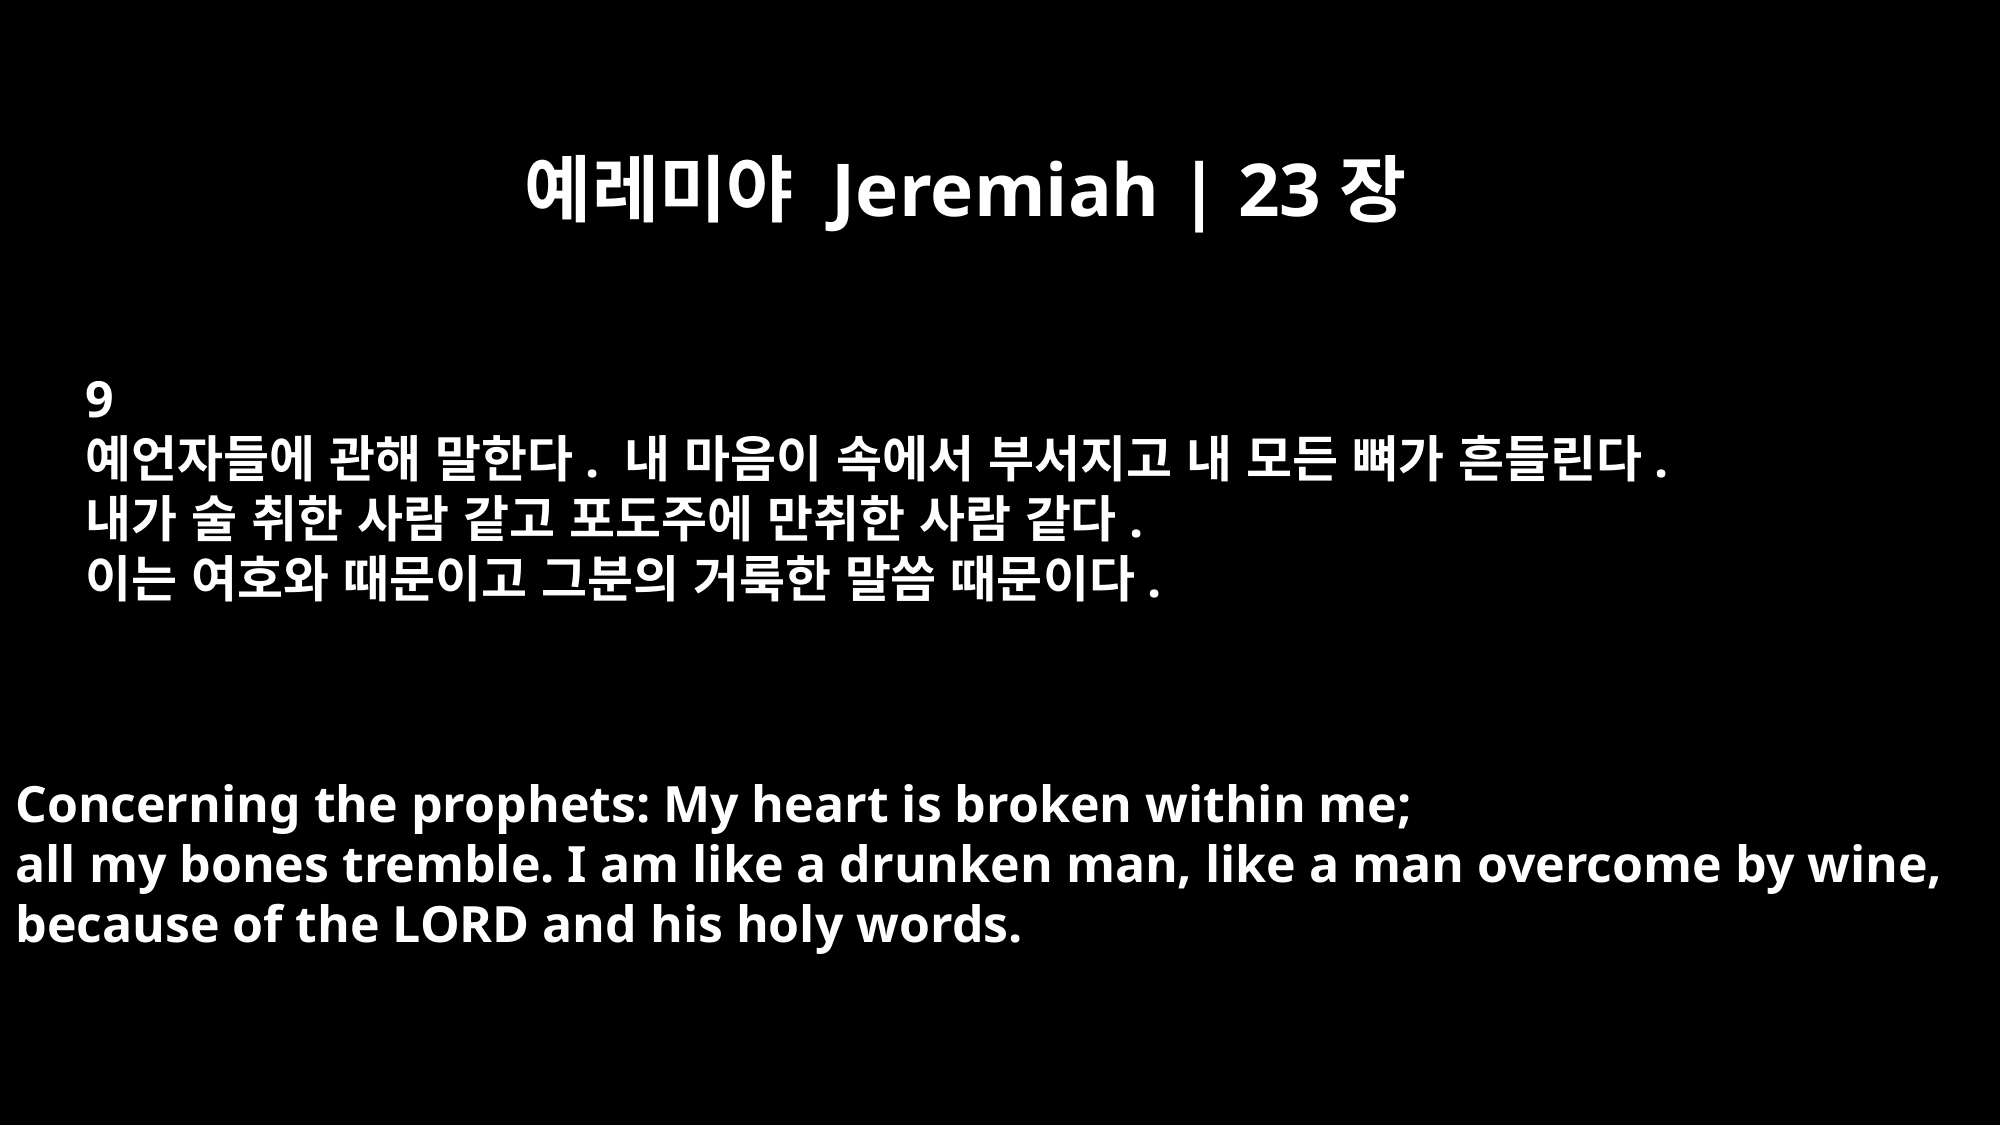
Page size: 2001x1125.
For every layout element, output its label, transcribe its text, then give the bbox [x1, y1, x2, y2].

text_box 9 예언자들에 관해 말한다. 내 마음이 속에서 부서지고 내 모든 뼈가 흔들린다. 내가 술 취한 사람 같고 포도주에 만취한 사람 같다. 이는 여호와 때문이고 그분의 거룩한 말씀 때문이다. [70, 359, 1684, 615]
text_box Concerning the prophets: My heart is broken within me; all my bones tremble. I am like a drunken man, like a man overcome by wine, because of the LORD and his holy words. [0, 764, 1958, 960]
text_box 예레미야 Jeremiah | 23장 [510, 136, 1422, 239]
